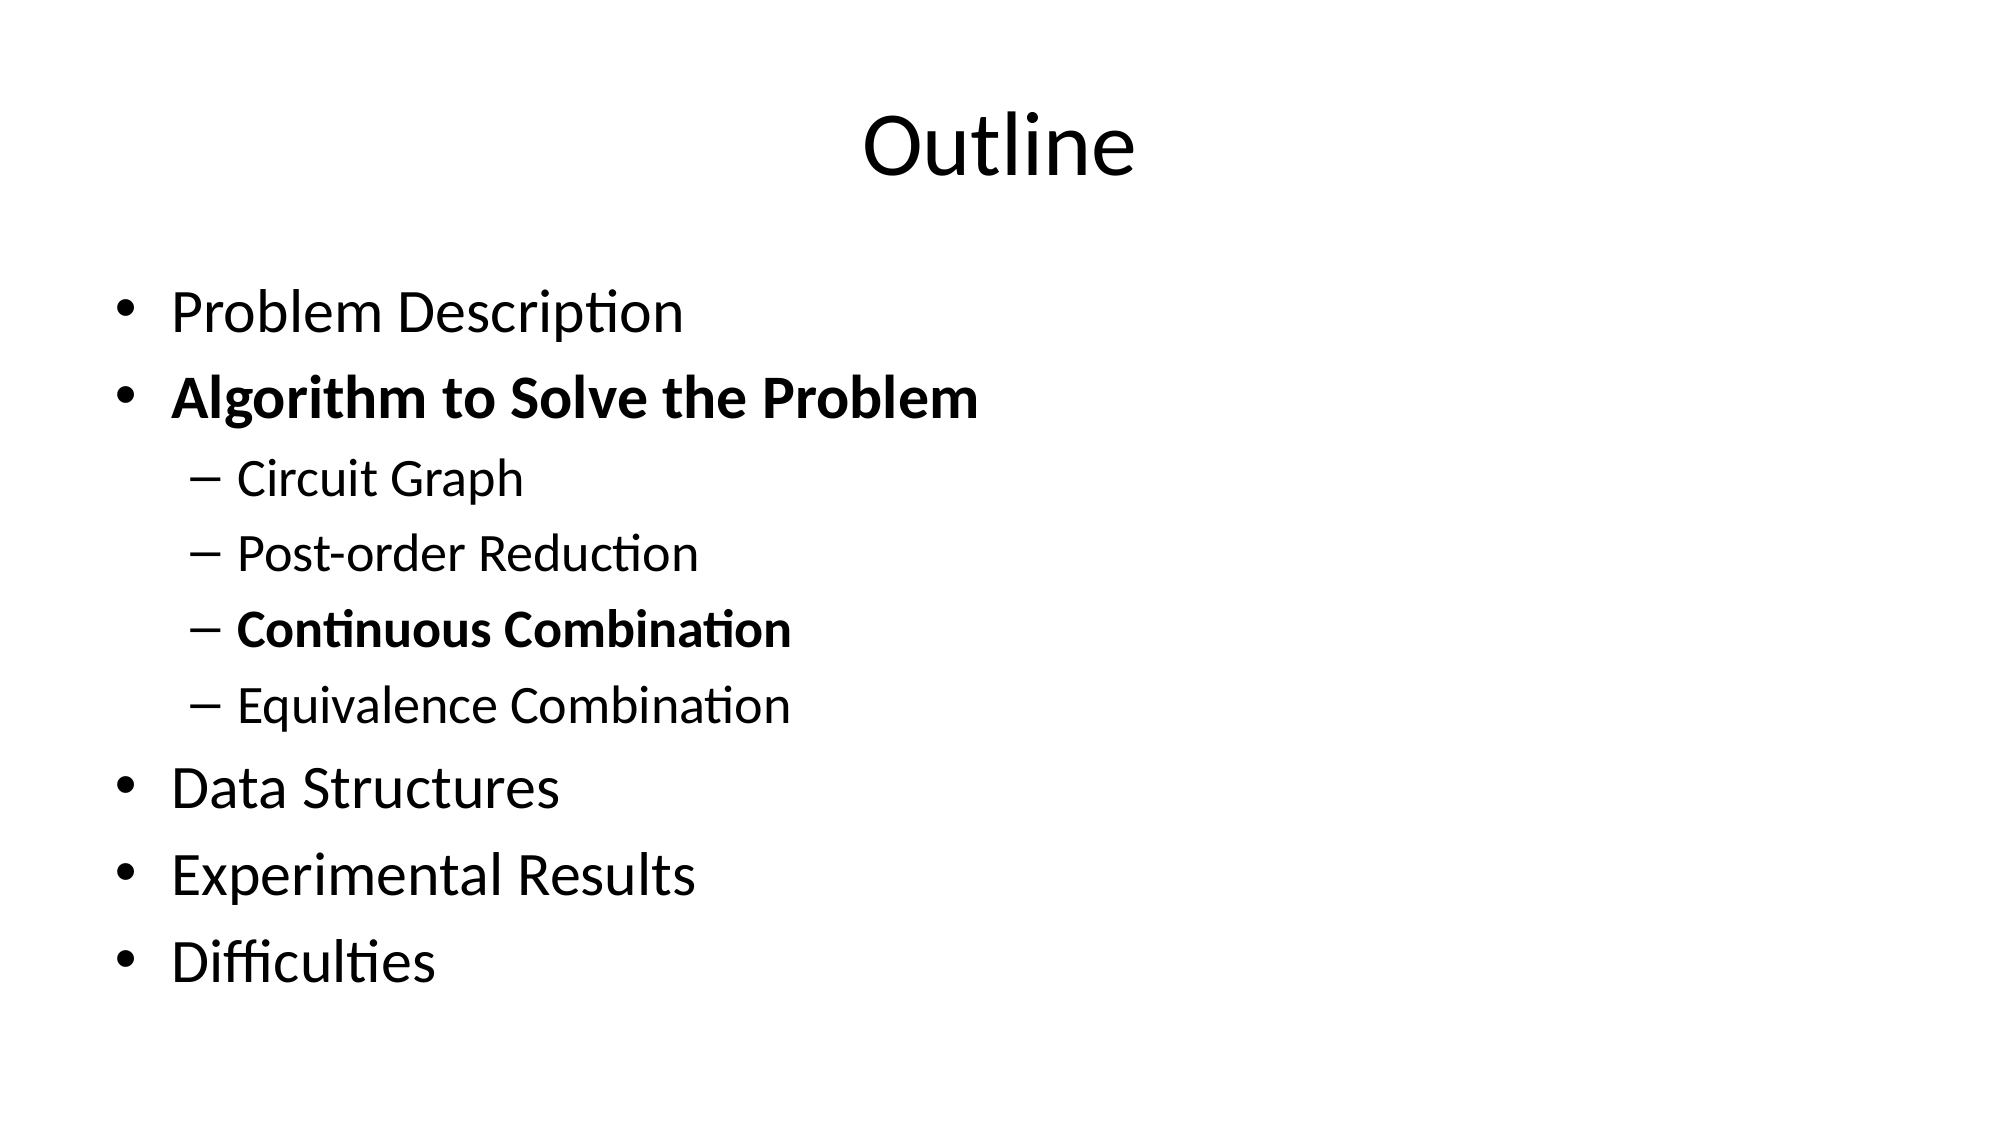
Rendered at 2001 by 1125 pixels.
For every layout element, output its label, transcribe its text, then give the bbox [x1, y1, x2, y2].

list Problem Description Algorithm to Solve the Problem Circuit Graph Post-order Reduction Continuous Combination Equivalence Combination Data Structures Experimental Results Difficulties [99, 262, 1900, 1005]
title Outline [99, 45, 1900, 233]
